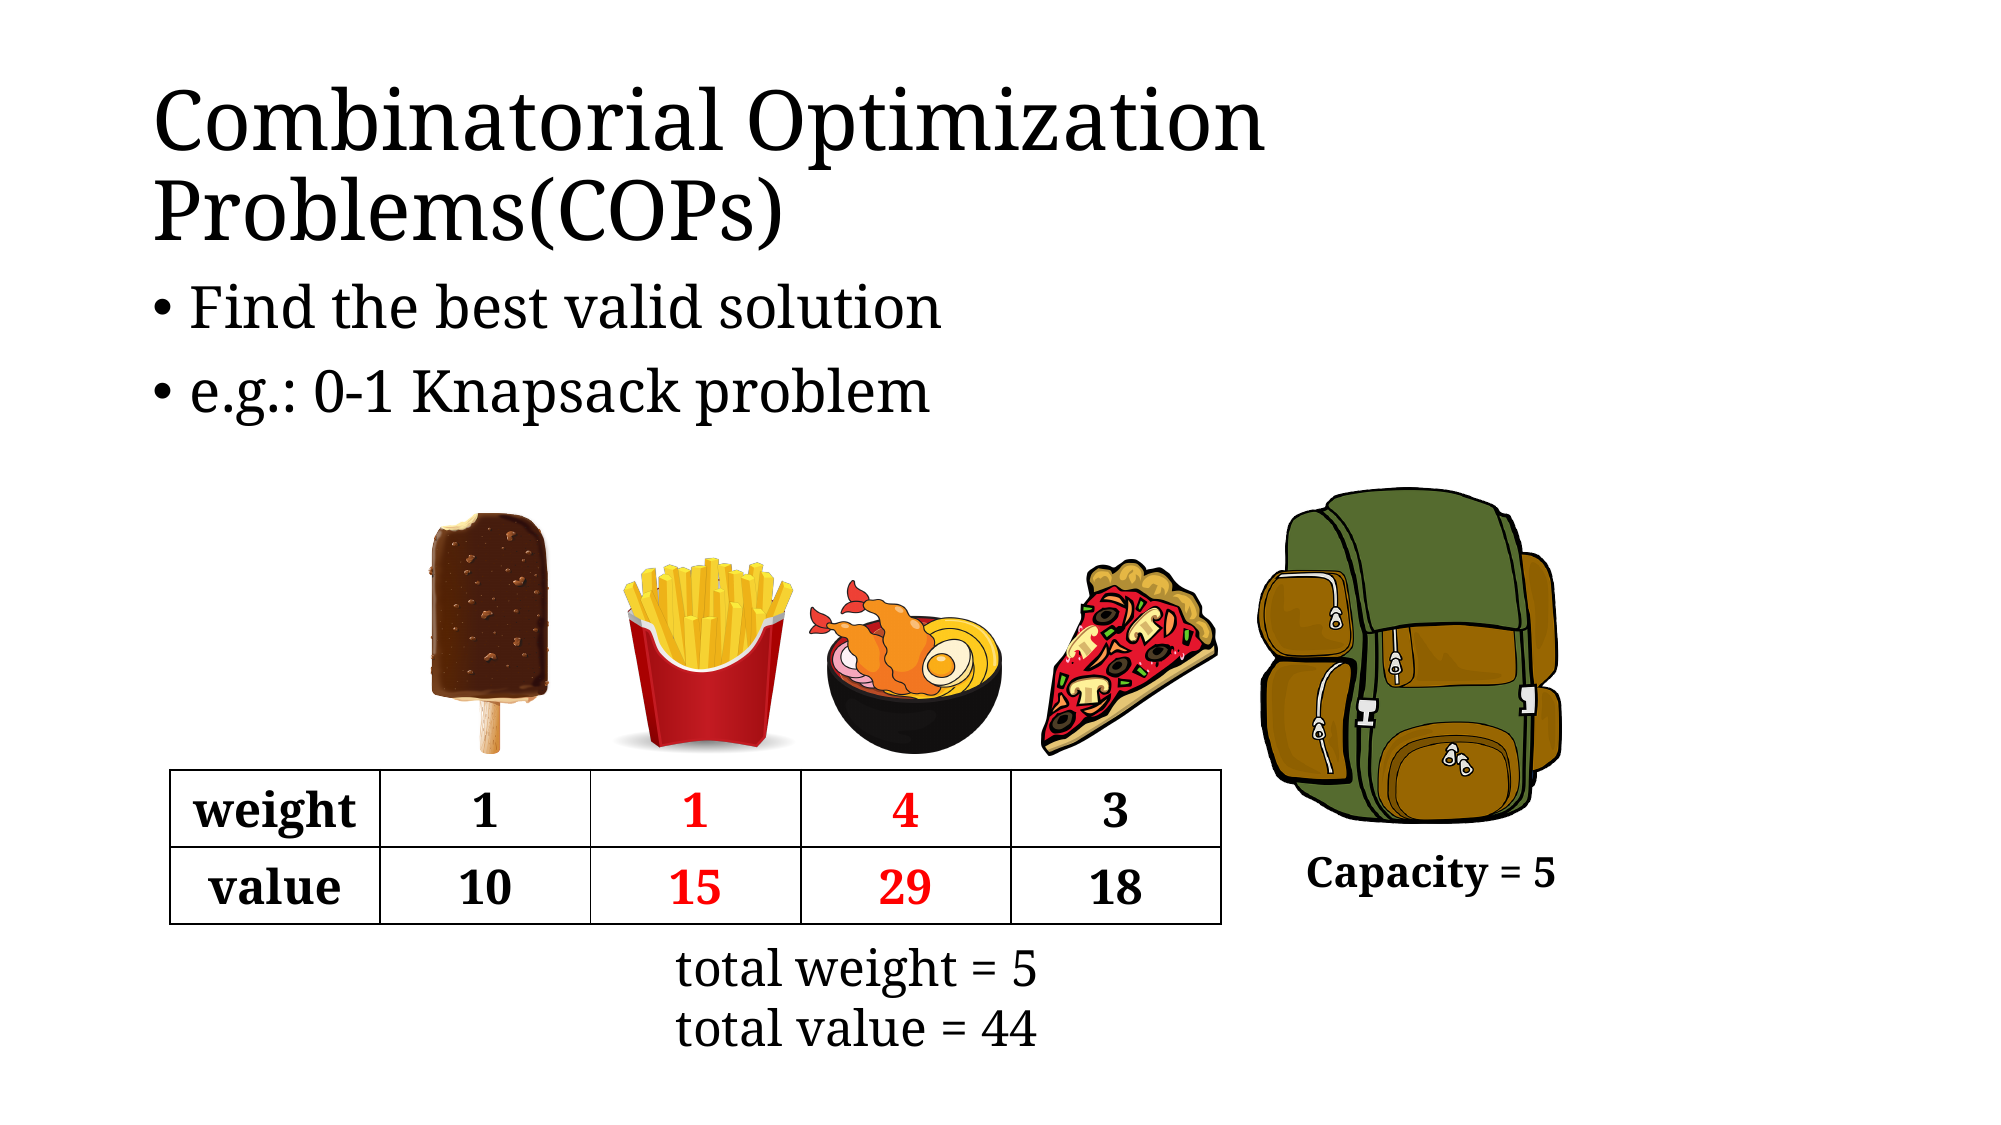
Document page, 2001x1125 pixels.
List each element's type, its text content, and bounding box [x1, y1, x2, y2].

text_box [170, 487, 1562, 909]
text_box total weight = 5 total value = 44 [660, 928, 1100, 1064]
list Find the best valid solution e.g.: 0-1 Knapsack problem [137, 224, 1863, 478]
title Combinatorial Optimization Problems(COPs) [137, 59, 1863, 224]
